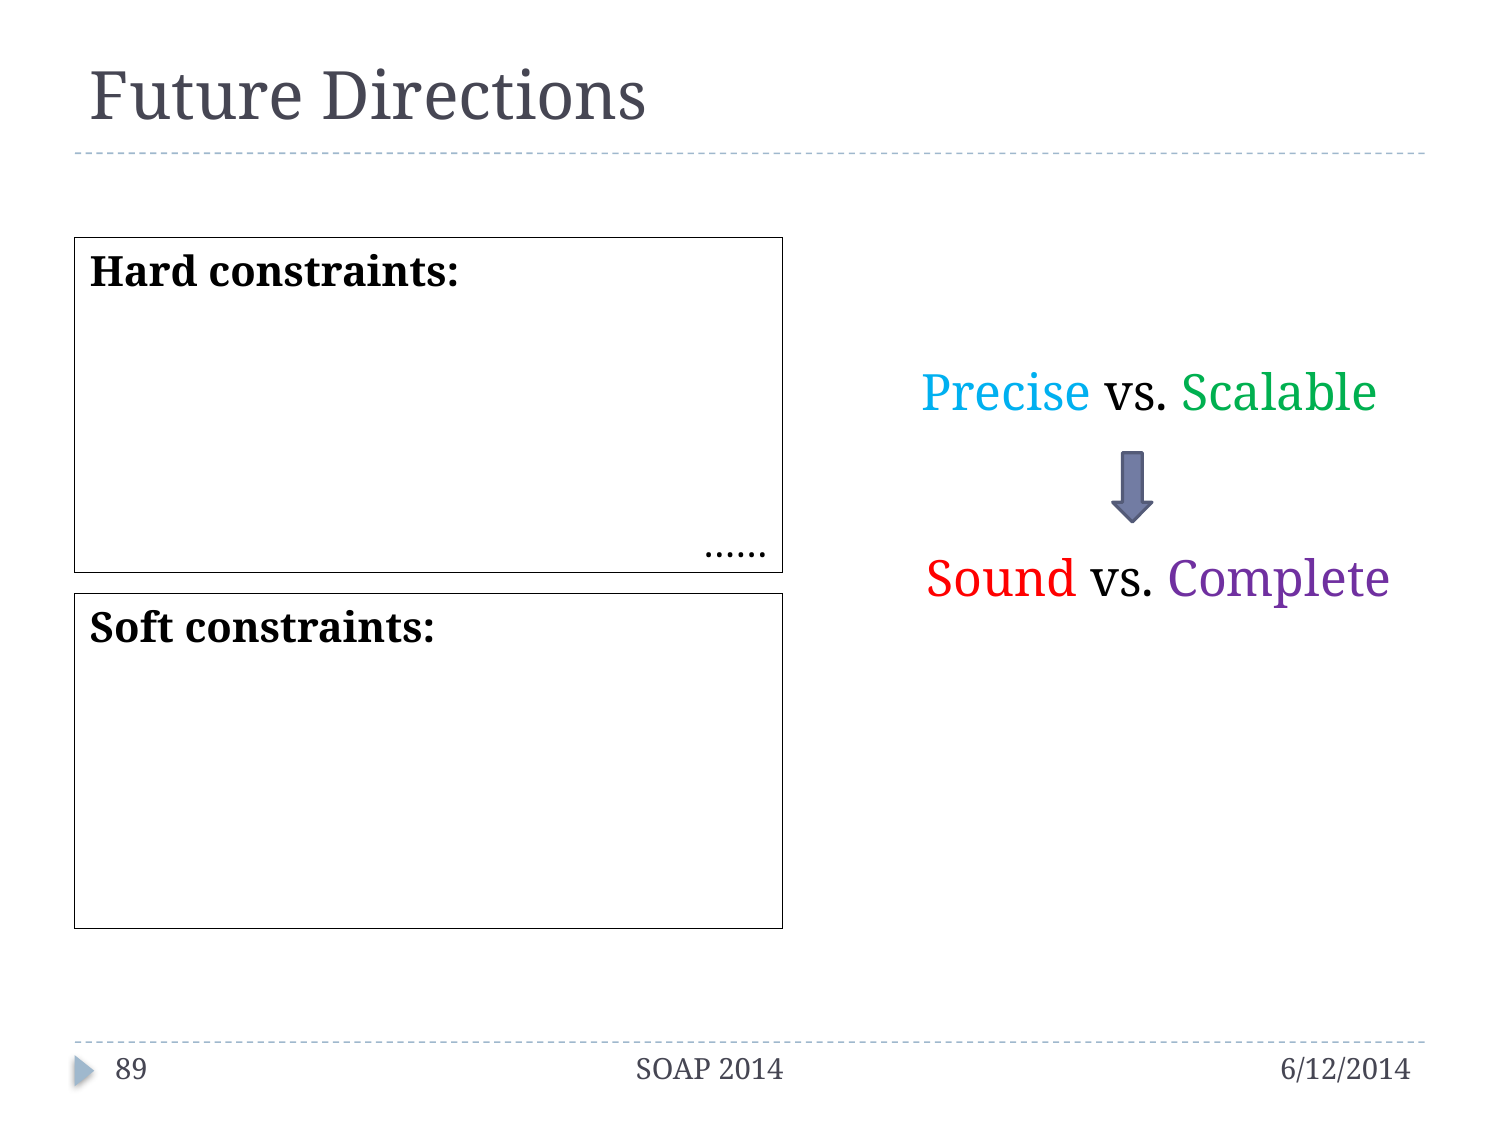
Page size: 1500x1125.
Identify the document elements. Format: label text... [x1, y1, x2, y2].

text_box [74, 237, 783, 933]
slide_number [1185, 1042, 1426, 1103]
text_box Precise vs. Scalable [879, 352, 1419, 428]
slide_number 89 [100, 1042, 234, 1103]
footer SOAP 2014 [234, 1042, 1185, 1103]
text_box Sound vs. Complete [862, 539, 1456, 614]
text_box [1111, 451, 1154, 524]
title Future Directions [75, 24, 1425, 140]
